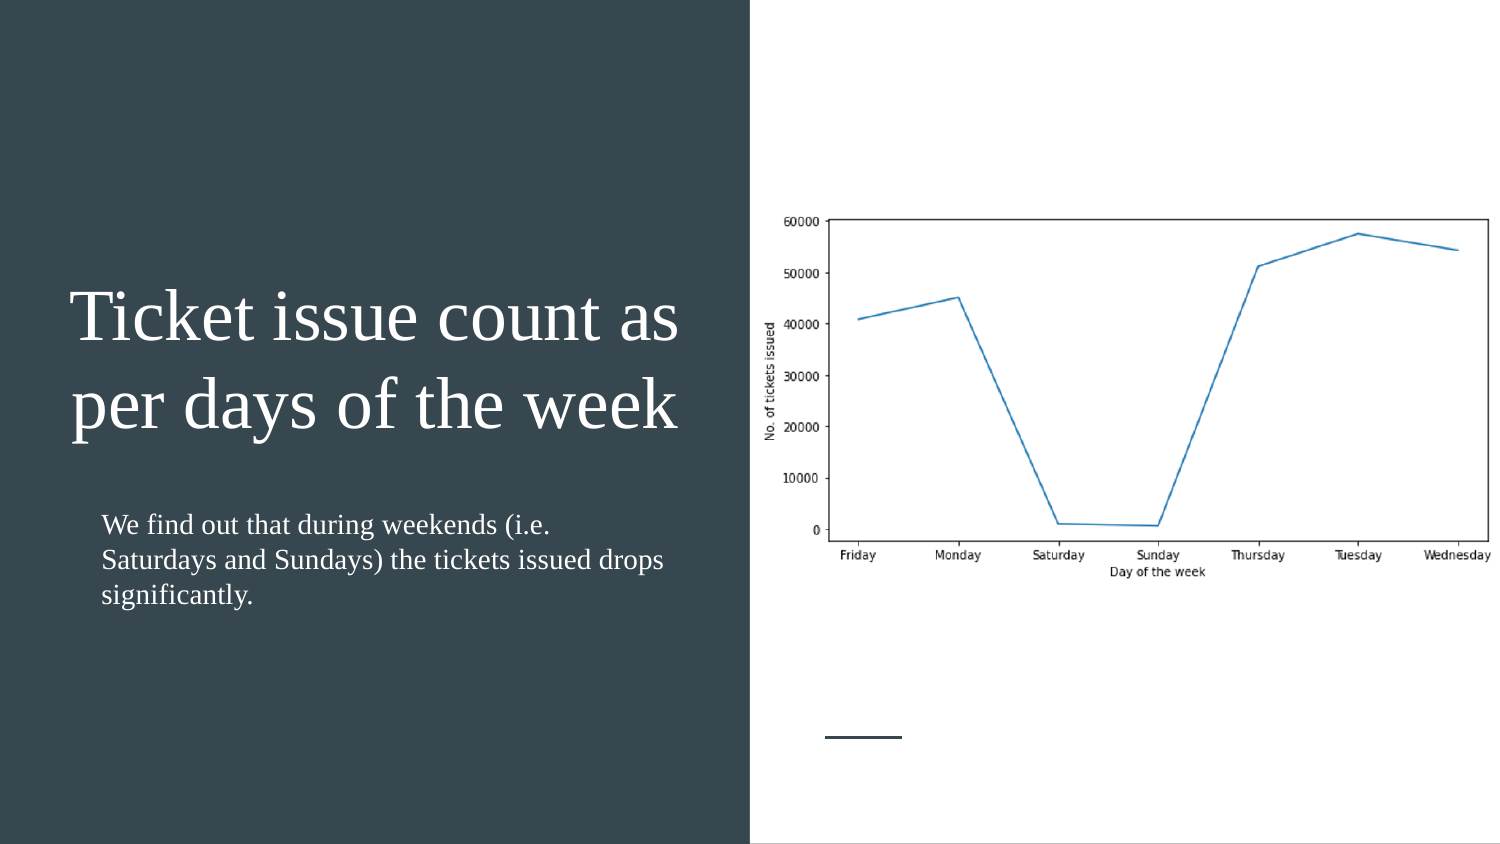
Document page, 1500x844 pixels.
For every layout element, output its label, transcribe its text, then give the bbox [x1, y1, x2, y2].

picture [756, 208, 1500, 586]
title Ticket issue count as per days of the week [43, 177, 708, 458]
text_box We find out that during weekends (i.e. Saturdays and Sundays) the tickets issued drops significantly. [86, 490, 688, 626]
